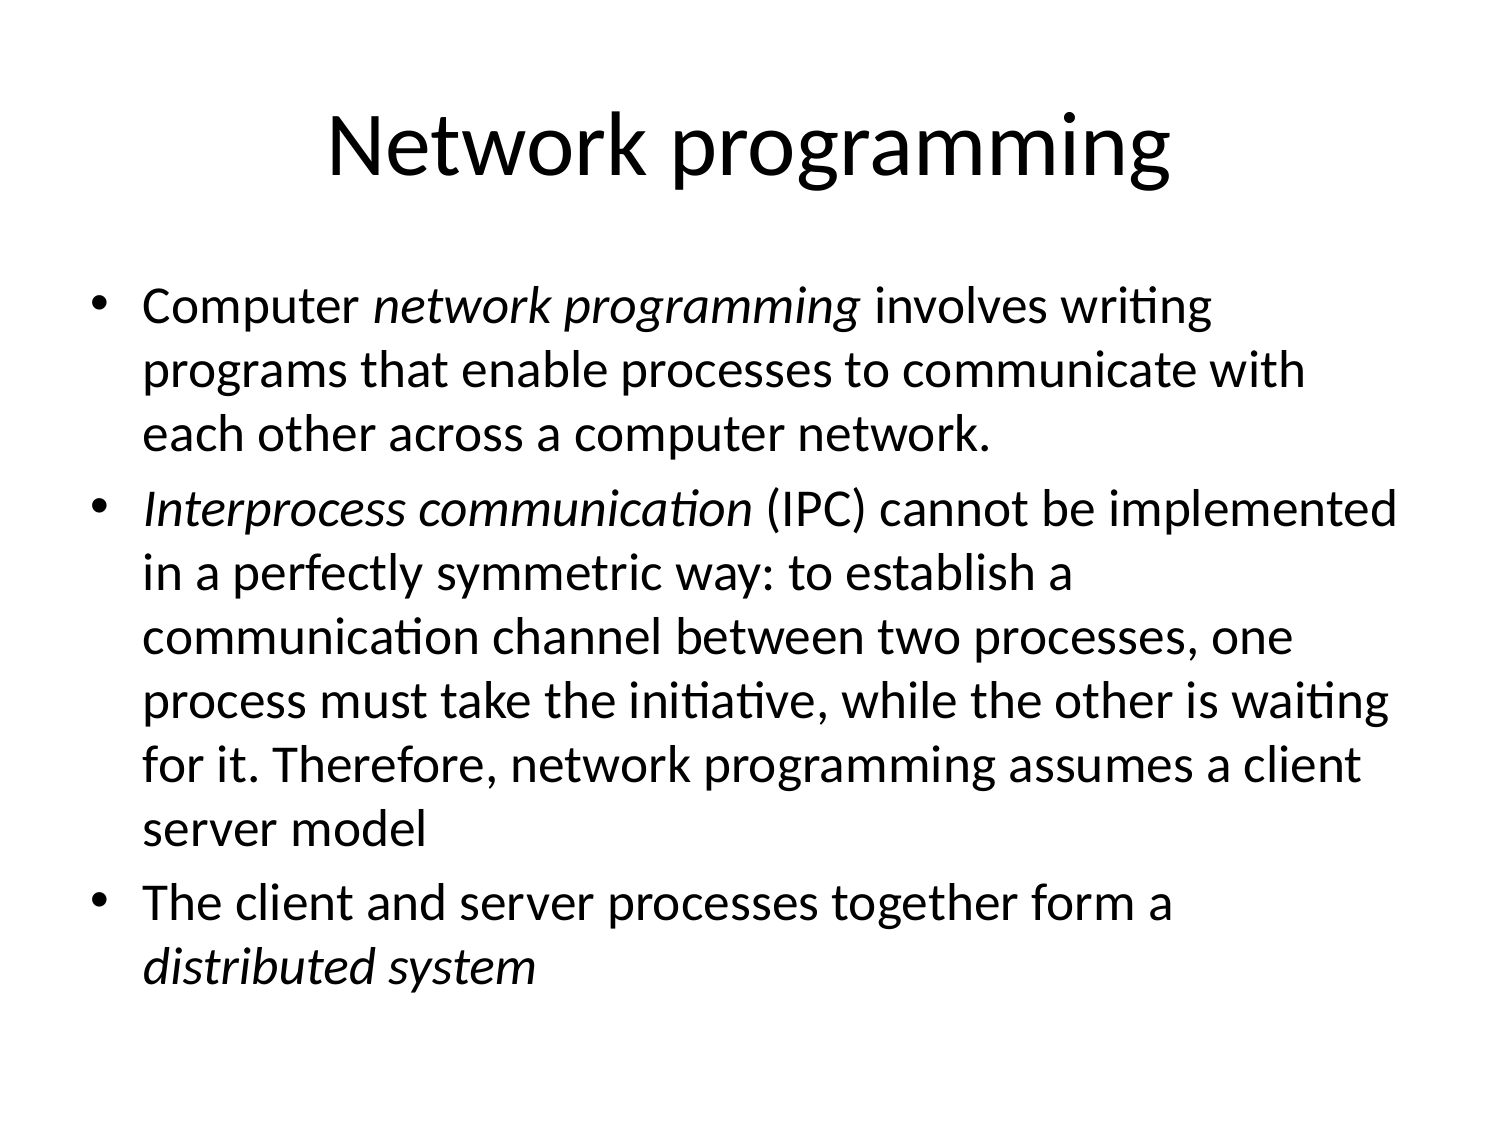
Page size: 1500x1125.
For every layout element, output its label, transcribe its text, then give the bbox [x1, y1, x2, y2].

title Network programming [75, 45, 1425, 233]
list Computer network programming involves writing programs that enable processes to communicate with each other across a computer network. Interprocess communication (IPC) cannot be implemented in a perfectly symmetric way: to establish a communication channel between two processes, one process must take the initiative, while the other is waiting for it. Therefore, network programming assumes a client server model The client and server processes together form a distributed system [75, 262, 1425, 1005]
